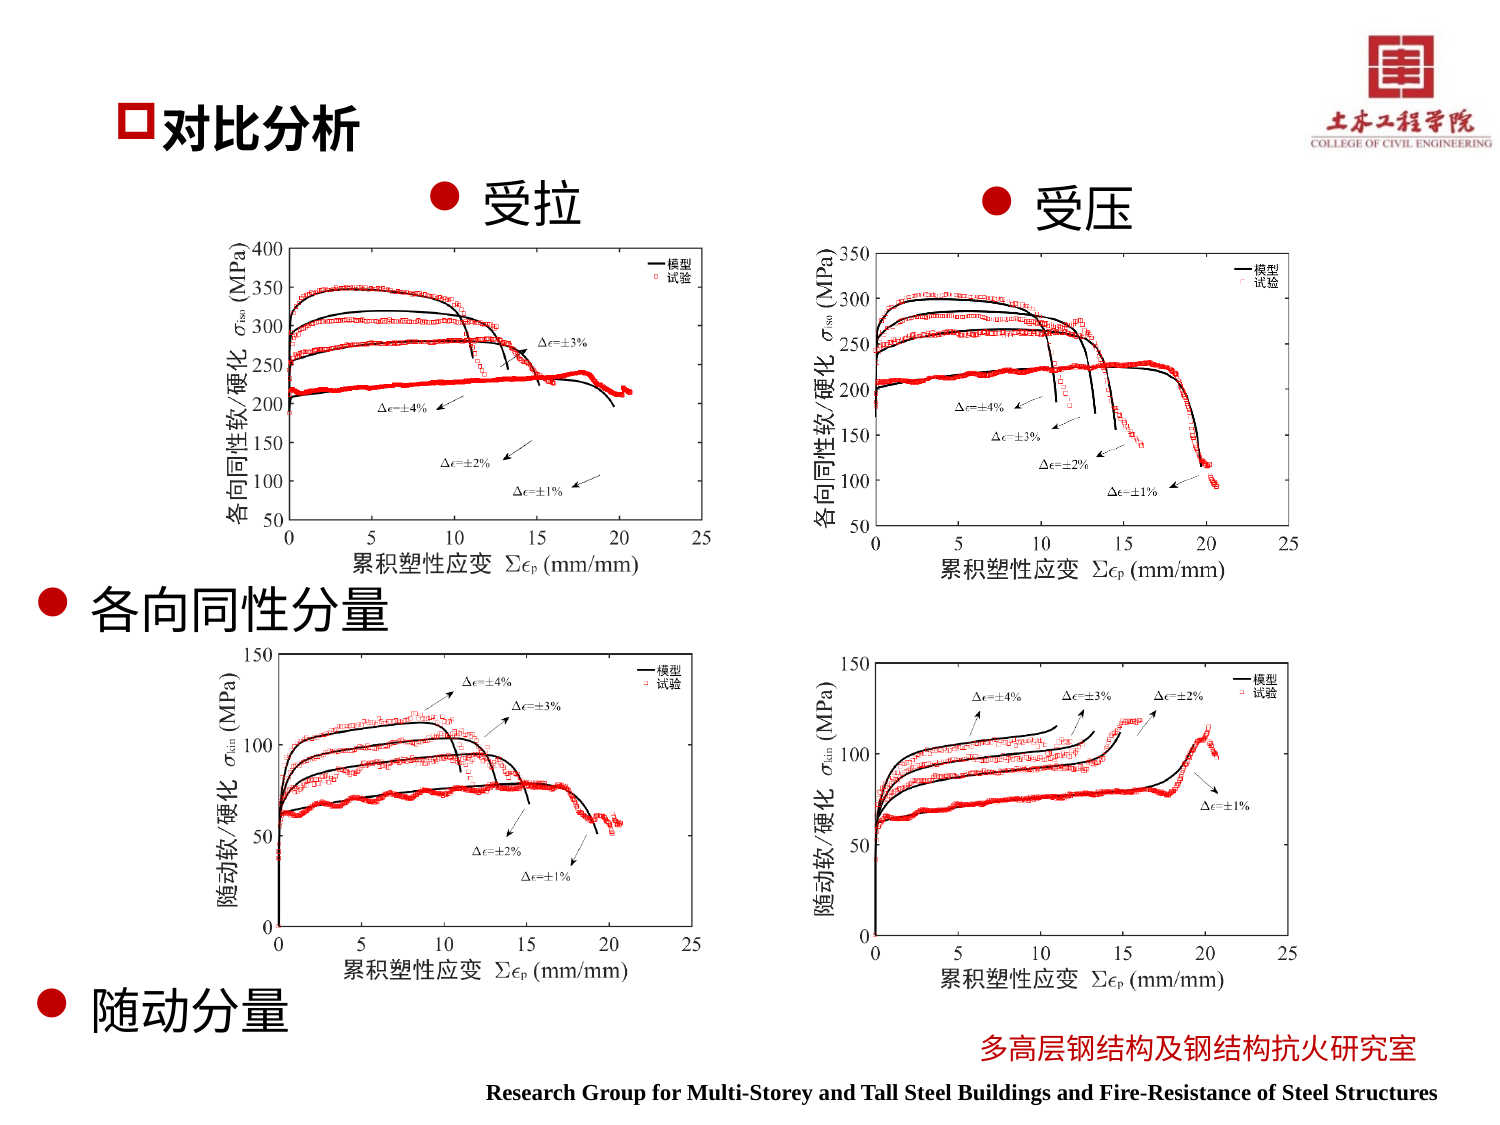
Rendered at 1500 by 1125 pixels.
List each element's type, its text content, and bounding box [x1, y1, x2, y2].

text_box 受拉 [411, 165, 598, 219]
picture [220, 221, 753, 576]
text_box 各向同性分量 [19, 571, 406, 646]
text_box Research Group for Multi-Storey and Tall Steel Buildings and Fire-Resistance of Steel Structures [425, 1070, 1500, 1113]
picture [209, 627, 742, 982]
picture [806, 225, 1339, 581]
text_box 随动分量 [19, 972, 306, 1048]
text_box 受压 [963, 170, 1150, 224]
picture [1304, 18, 1500, 160]
text_box 对比分析 [100, 89, 1388, 225]
text_box 多高层钢结构及钢结构抗火研究室 [964, 1023, 1433, 1070]
picture [806, 636, 1339, 992]
